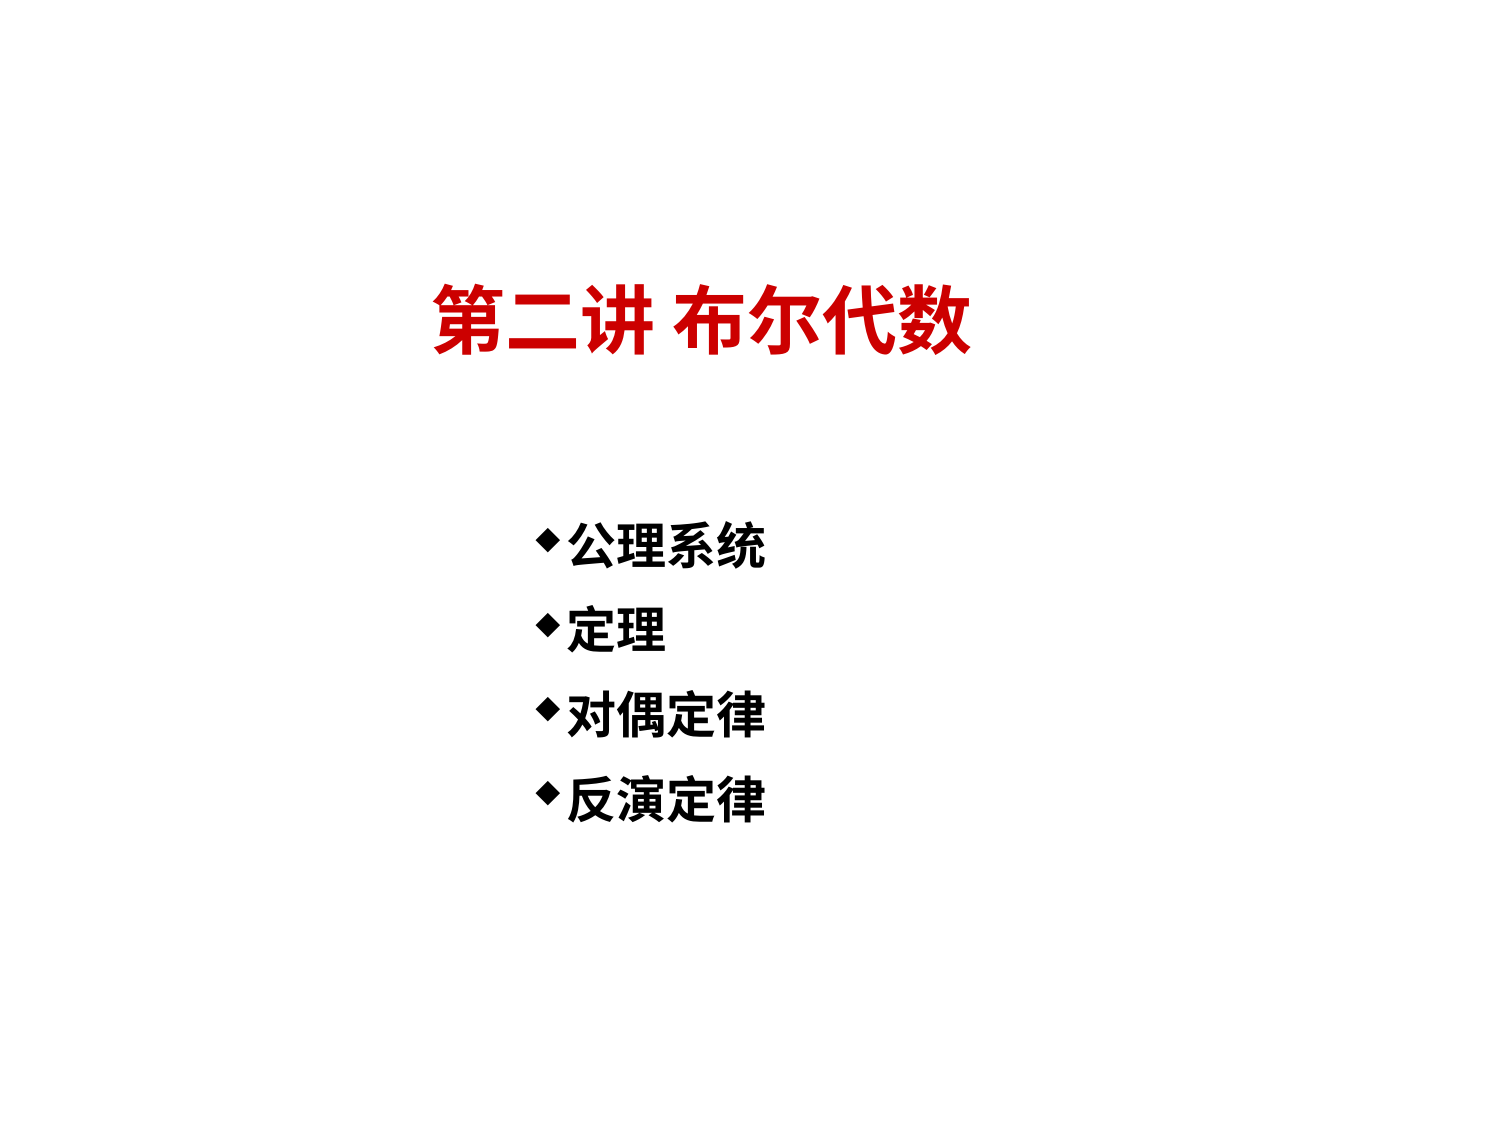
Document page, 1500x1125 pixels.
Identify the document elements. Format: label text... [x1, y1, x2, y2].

text_box 公理系统 定理 对偶定律 反演定律 [522, 498, 1049, 833]
title 第二讲 布尔代数 [64, 281, 1340, 370]
